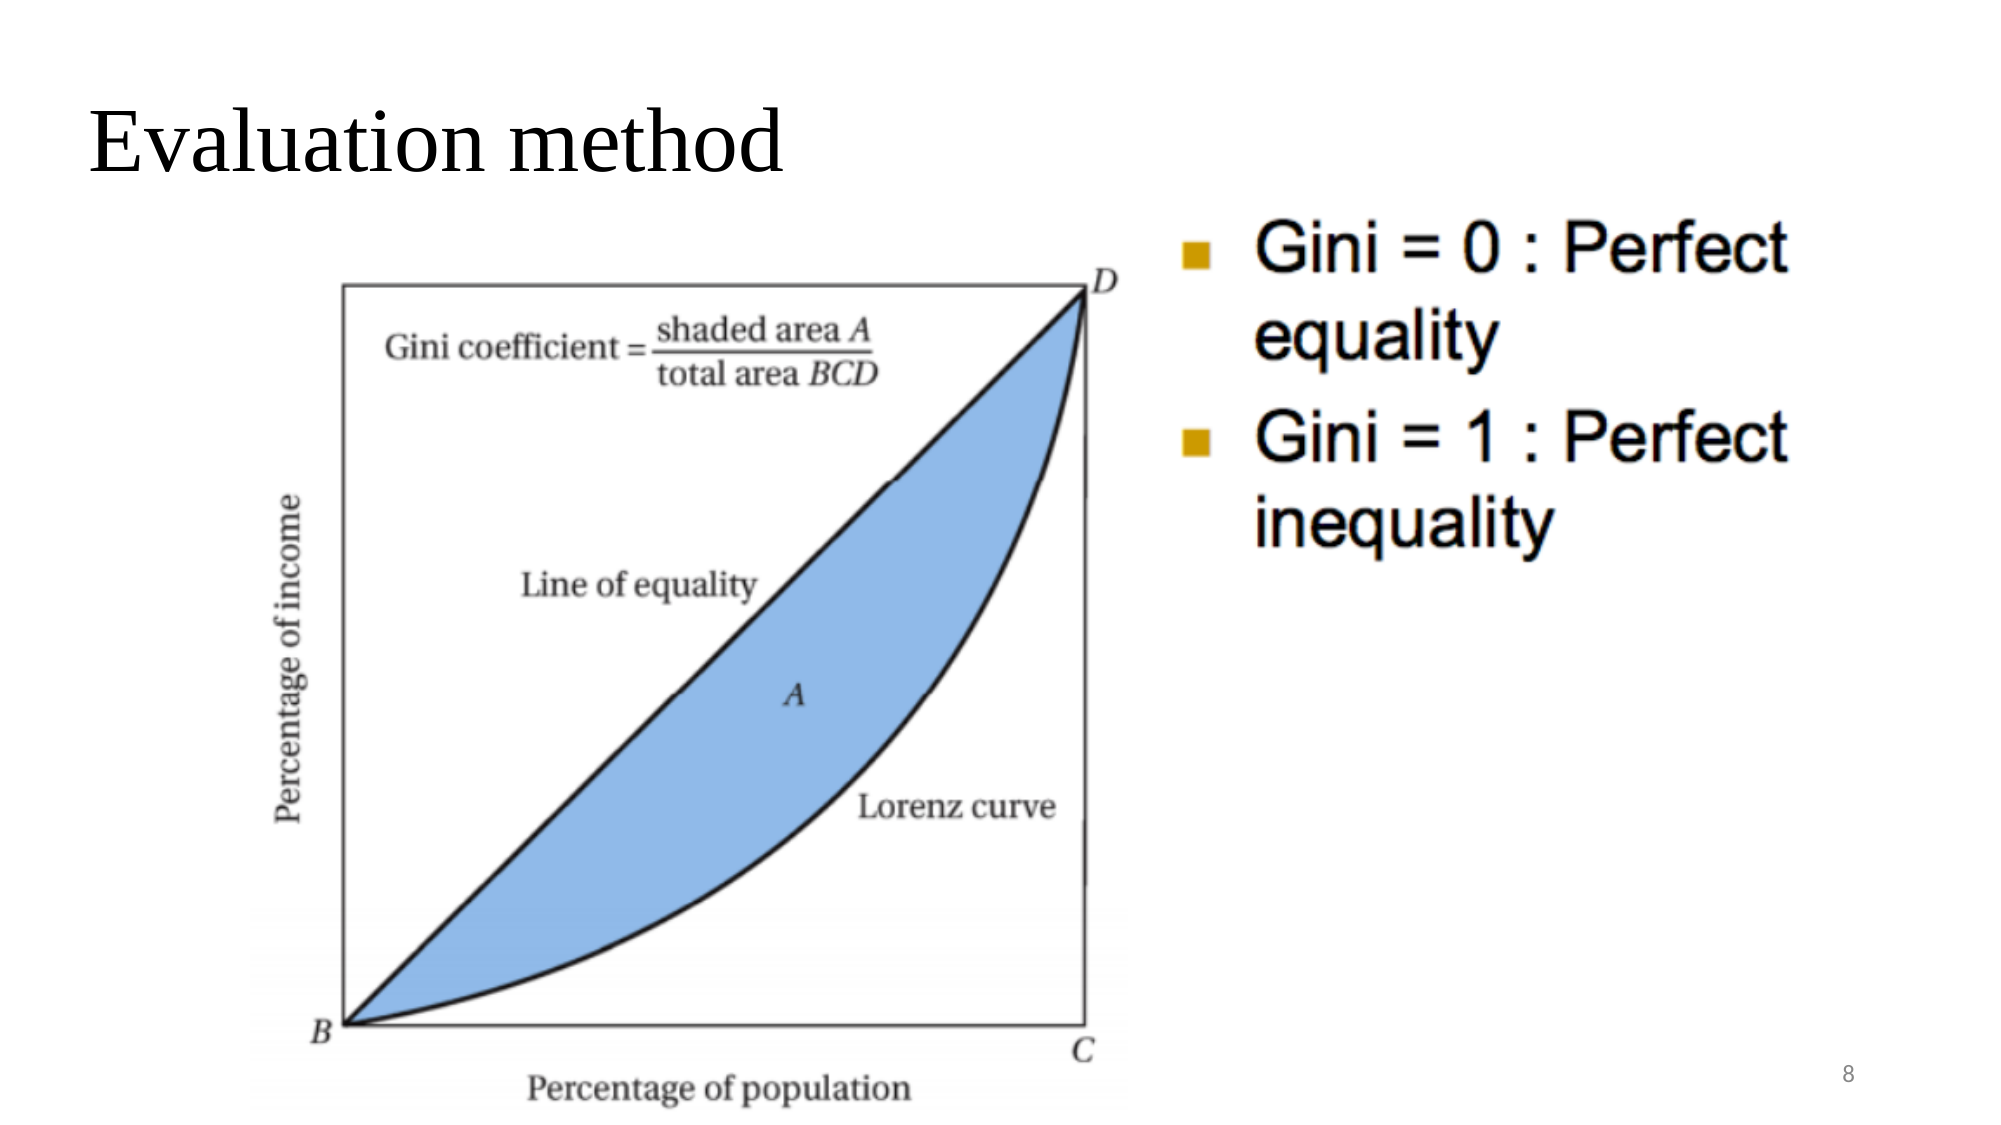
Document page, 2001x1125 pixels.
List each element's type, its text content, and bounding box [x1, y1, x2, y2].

picture [225, 182, 1843, 1125]
title Evaluation method [80, 32, 1807, 251]
slide_number 8 [1843, 1050, 1863, 1096]
